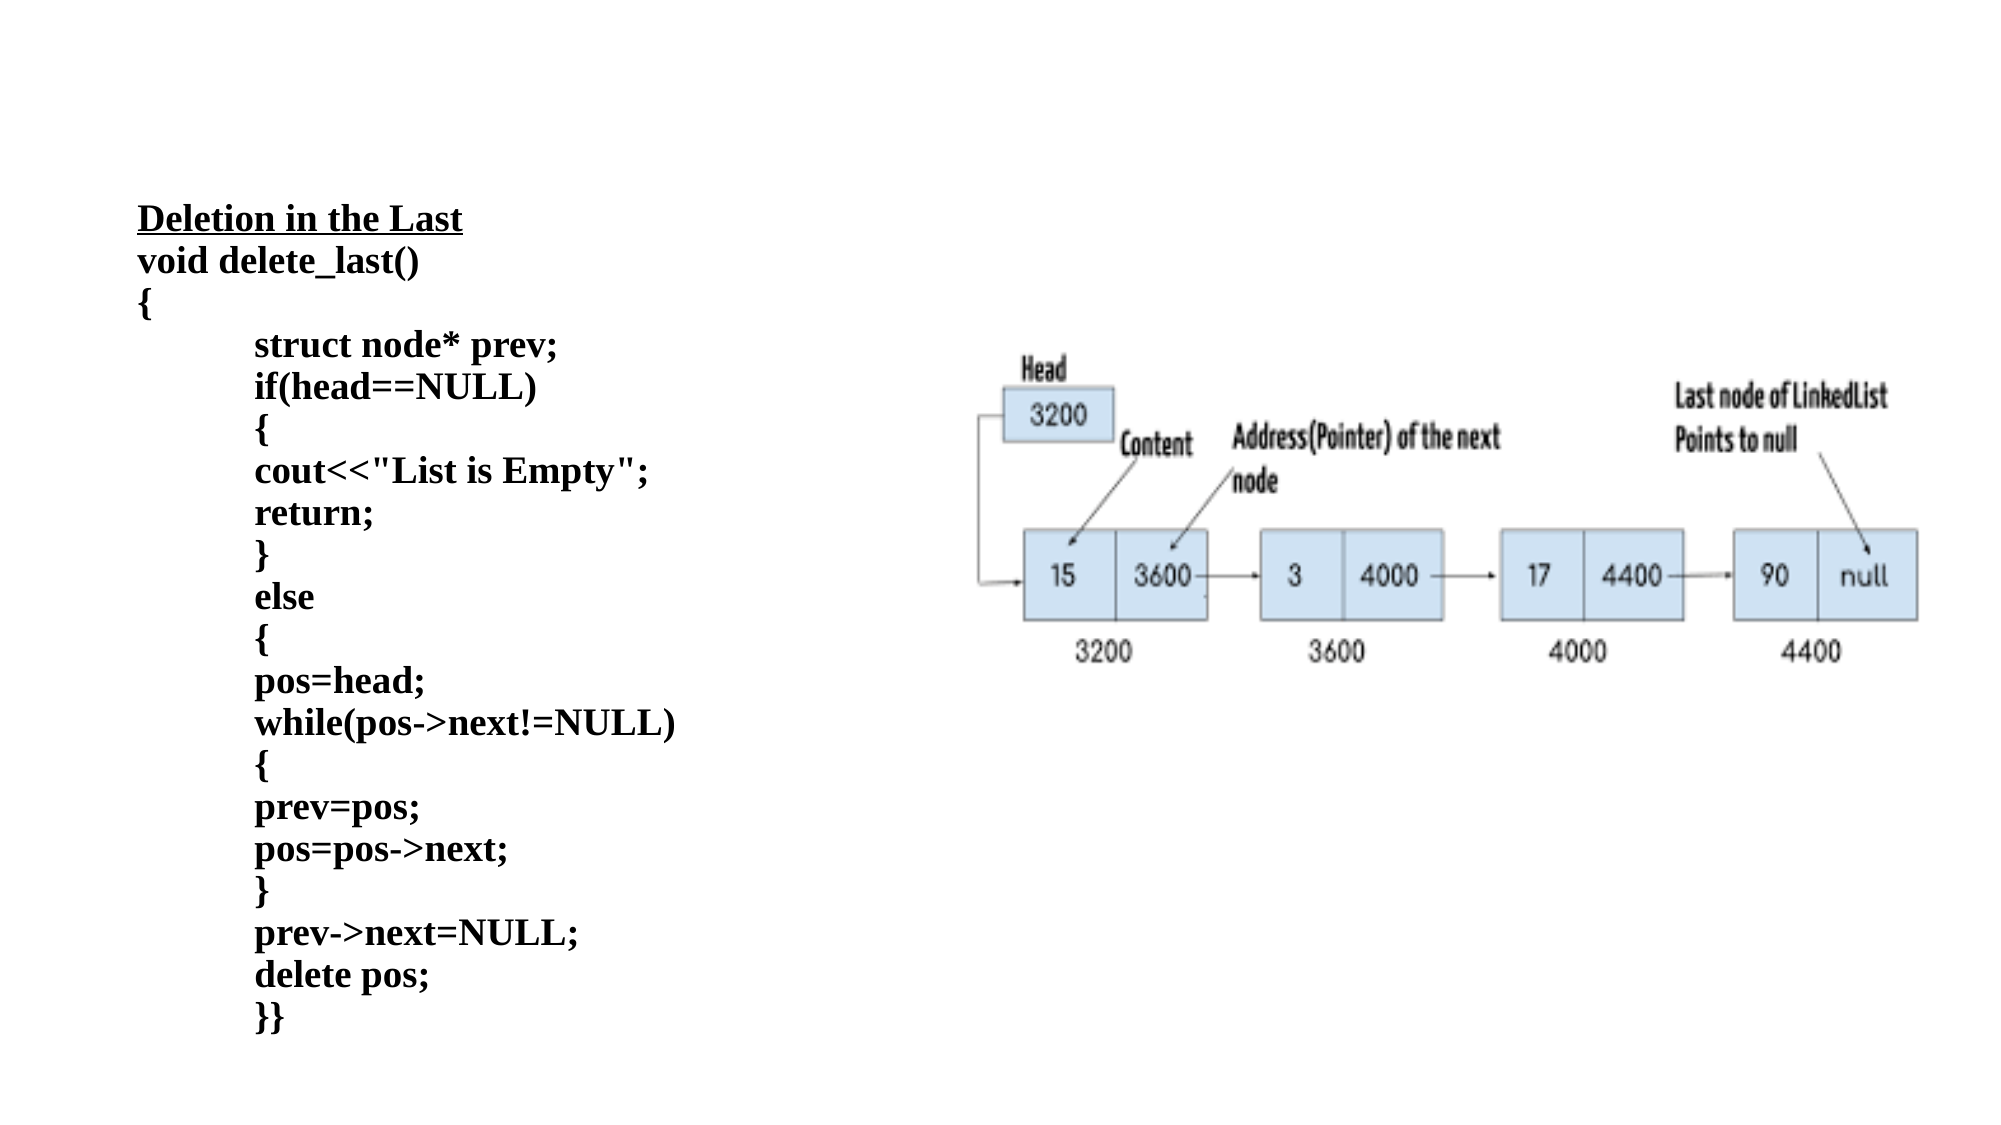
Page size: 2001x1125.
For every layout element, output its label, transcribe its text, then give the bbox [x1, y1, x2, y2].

picture [950, 342, 1965, 748]
title Deletion in the Last void delete_last() { struct node* prev; if(head==NULL) { cout<<"List is Empty"; return; } else { pos=head; while(pos->next!=NULL) { prev=pos; pos=pos->next; } prev->next=NULL; delete pos; }} [122, 100, 1916, 1125]
